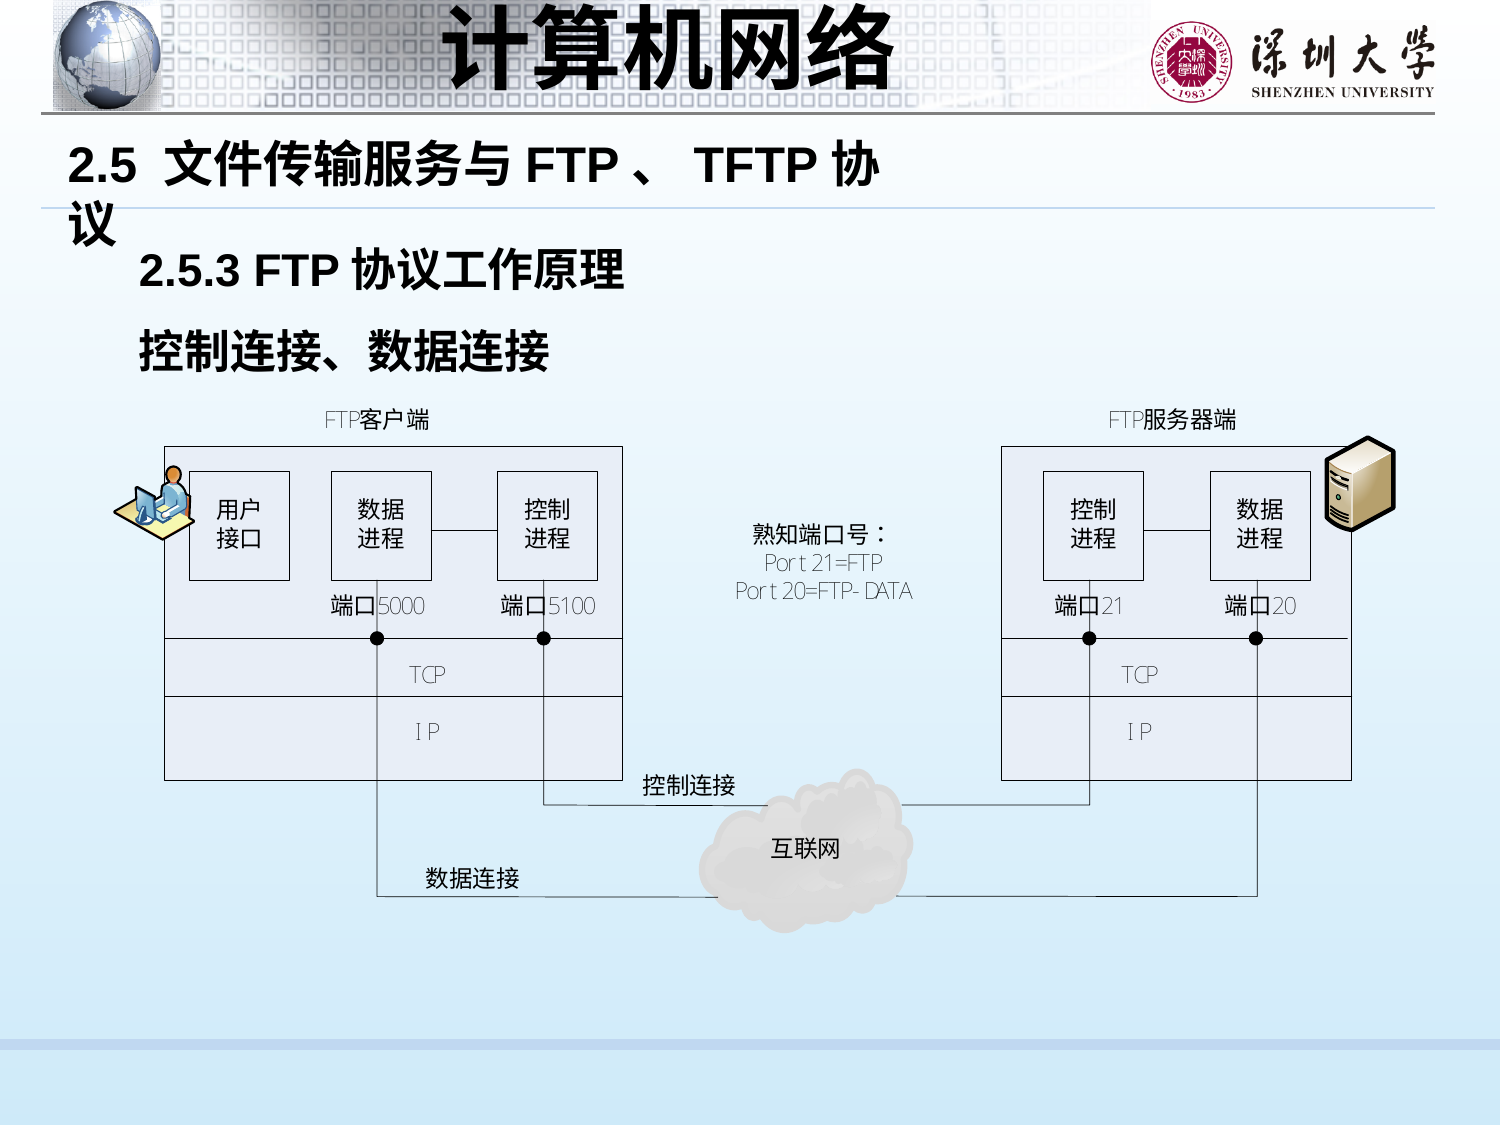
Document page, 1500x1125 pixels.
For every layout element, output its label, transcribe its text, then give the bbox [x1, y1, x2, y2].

text_box 2.5.3 FTP协议工作原理 控制连接、数据连接 [123, 205, 1412, 386]
picture [53, 0, 1436, 111]
text_box 2.5 文件传输服务与FTP、TFTP协议 [53, 125, 904, 261]
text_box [98, 383, 1402, 941]
